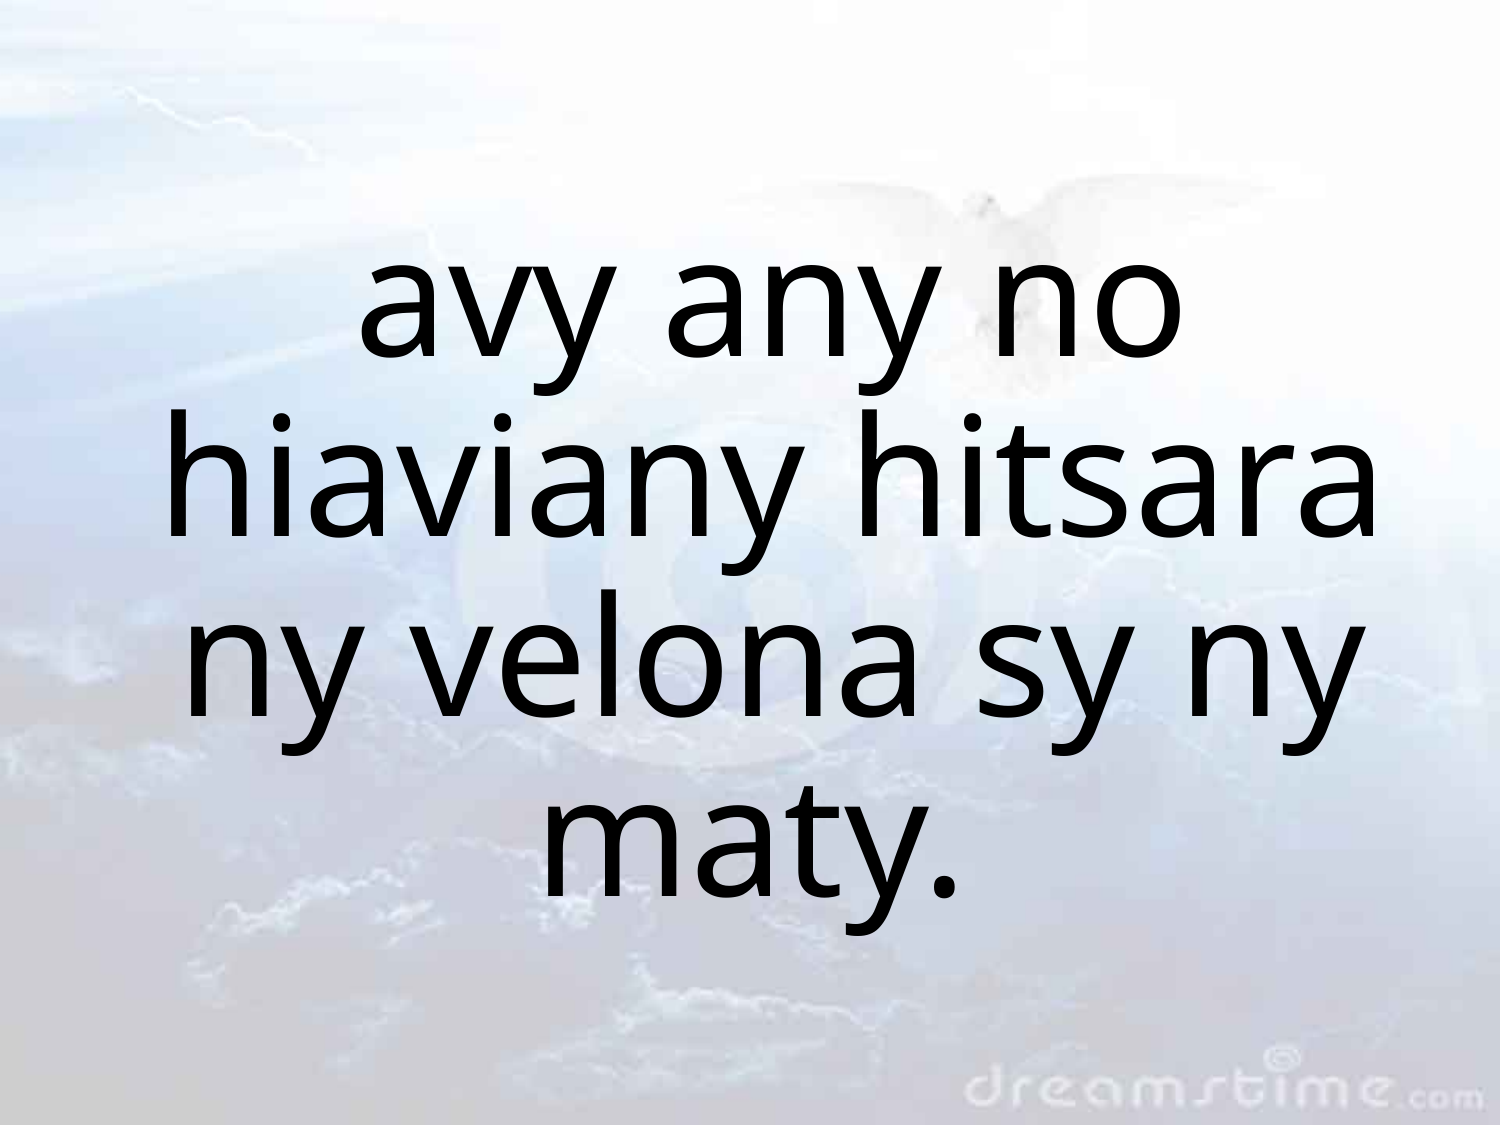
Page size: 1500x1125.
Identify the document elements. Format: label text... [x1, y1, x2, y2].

title avy any no hiaviany hitsara ny velona sy ny maty. [125, 463, 1420, 681]
picture [0, 0, 1500, 1125]
